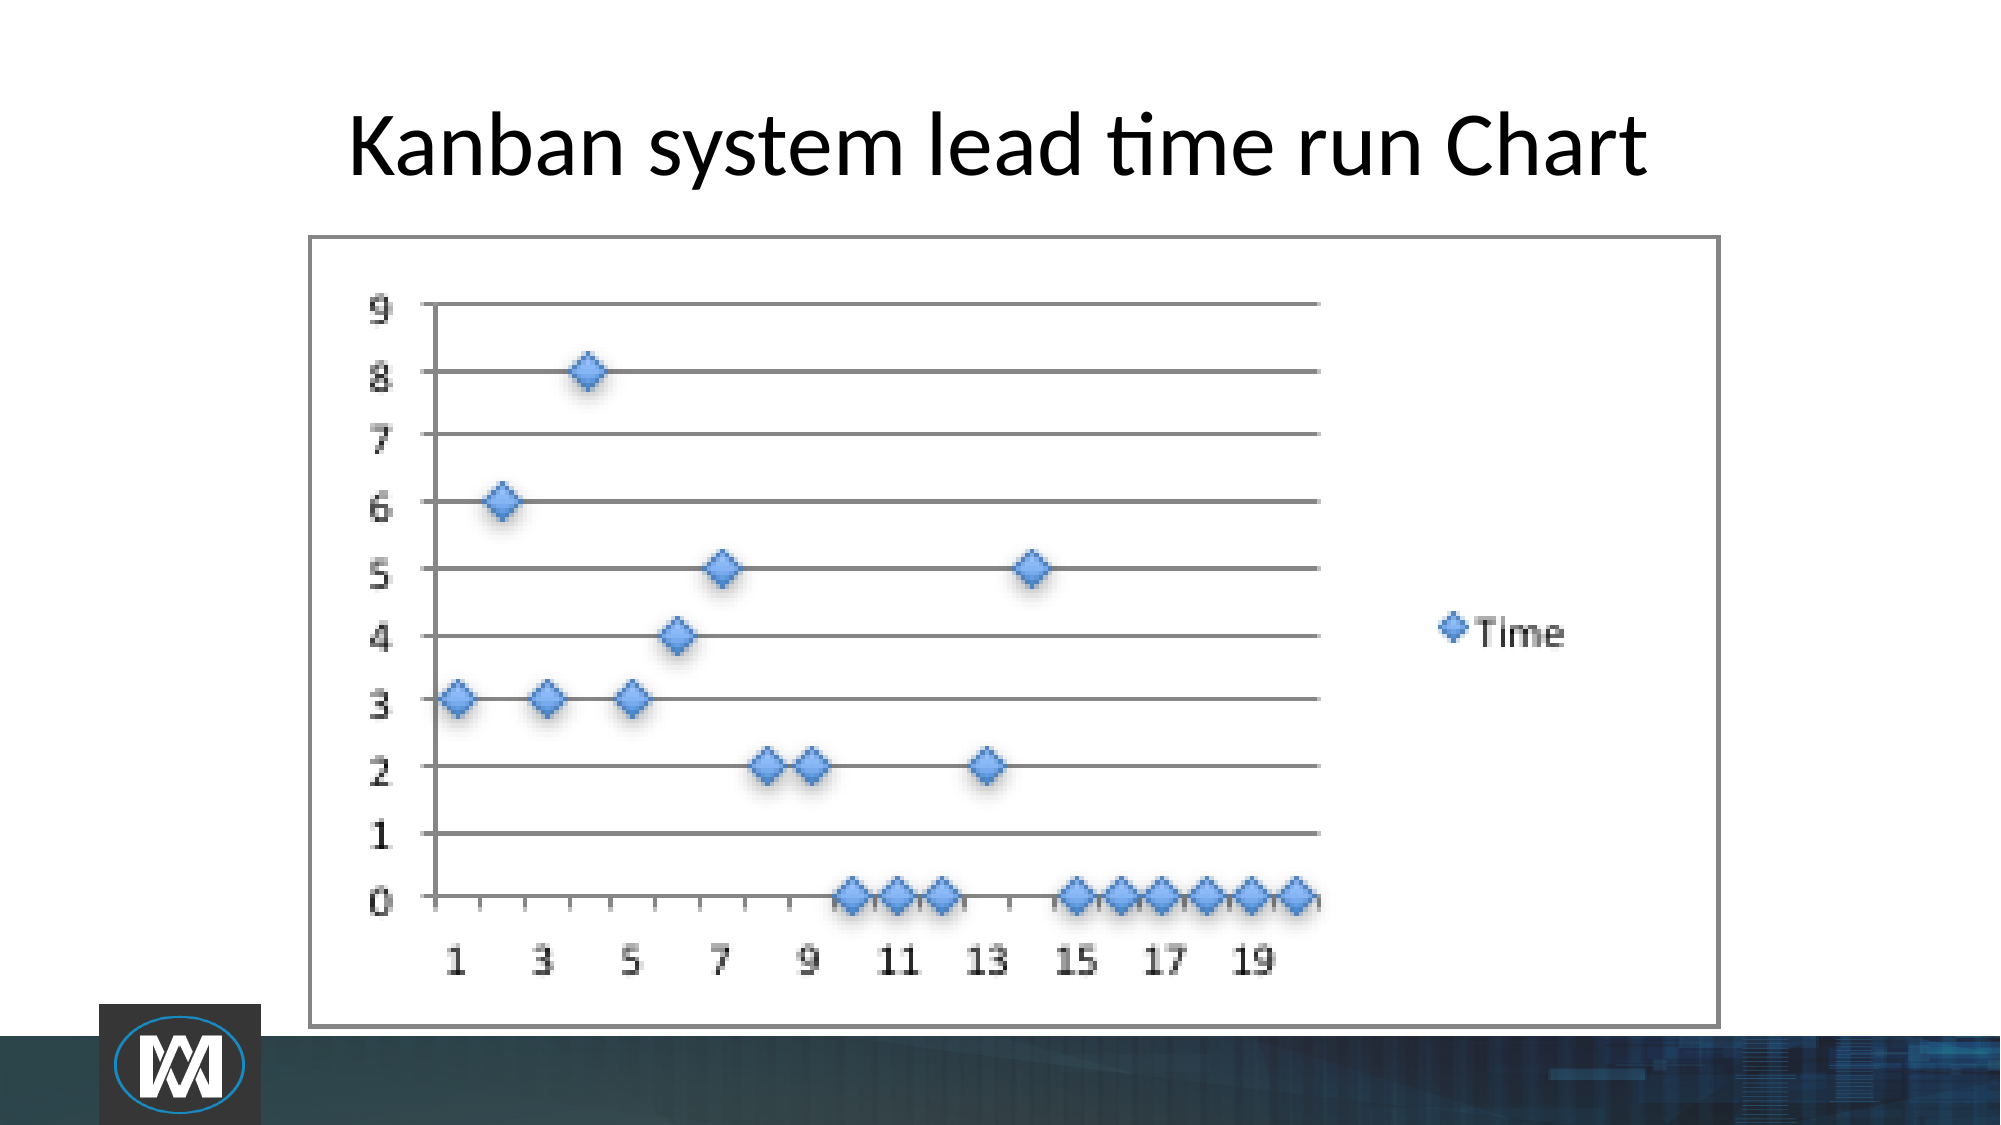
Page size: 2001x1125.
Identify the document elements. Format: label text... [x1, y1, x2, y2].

picture [0, 1004, 2000, 1125]
picture [308, 235, 1721, 1030]
title Kanban system lead time run Chart [99, 45, 1900, 233]
